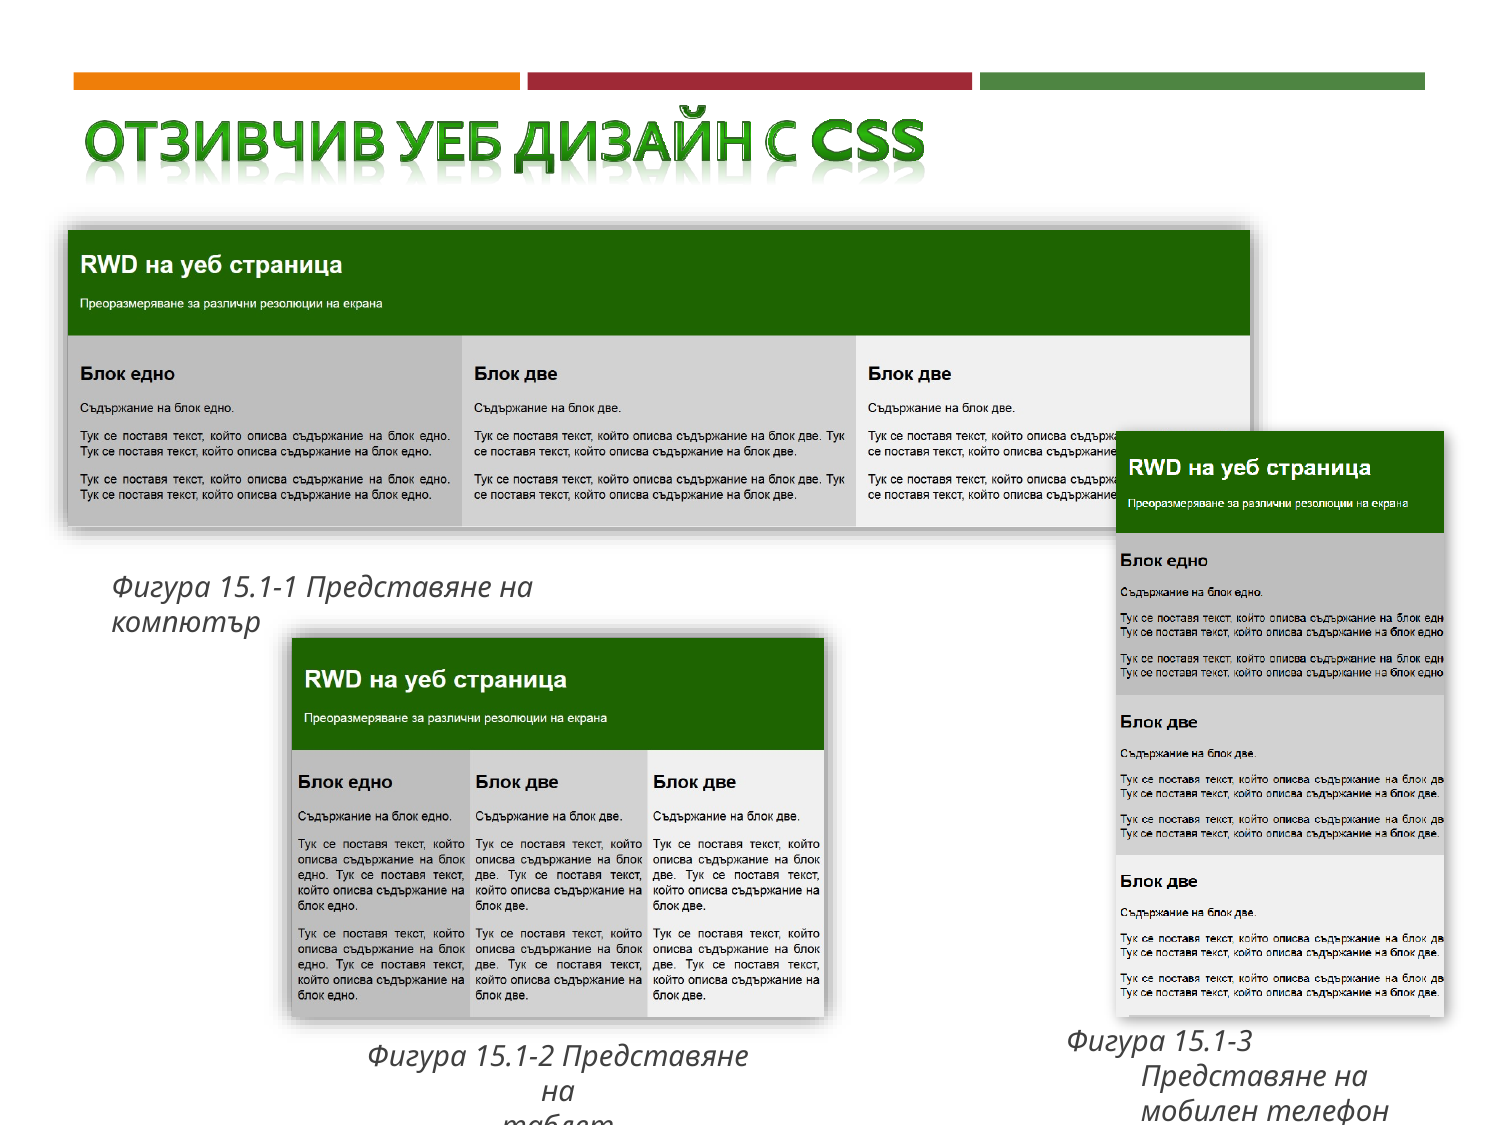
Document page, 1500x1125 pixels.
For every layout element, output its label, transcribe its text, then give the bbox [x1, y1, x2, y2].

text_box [41, 203, 1277, 554]
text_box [260, 431, 1444, 1048]
text_box Фигура 15.1-2 Представяне на таблет [366, 1056, 750, 1125]
text_box Фигура 15.1-1 Представяне на компютър [109, 566, 255, 639]
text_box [810, 118, 925, 185]
picture [1099, 414, 1470, 1043]
text_box Фигура 15.1-3 Представяне на мобилен телефон [1064, 1052, 1446, 1125]
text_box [84, 105, 797, 185]
